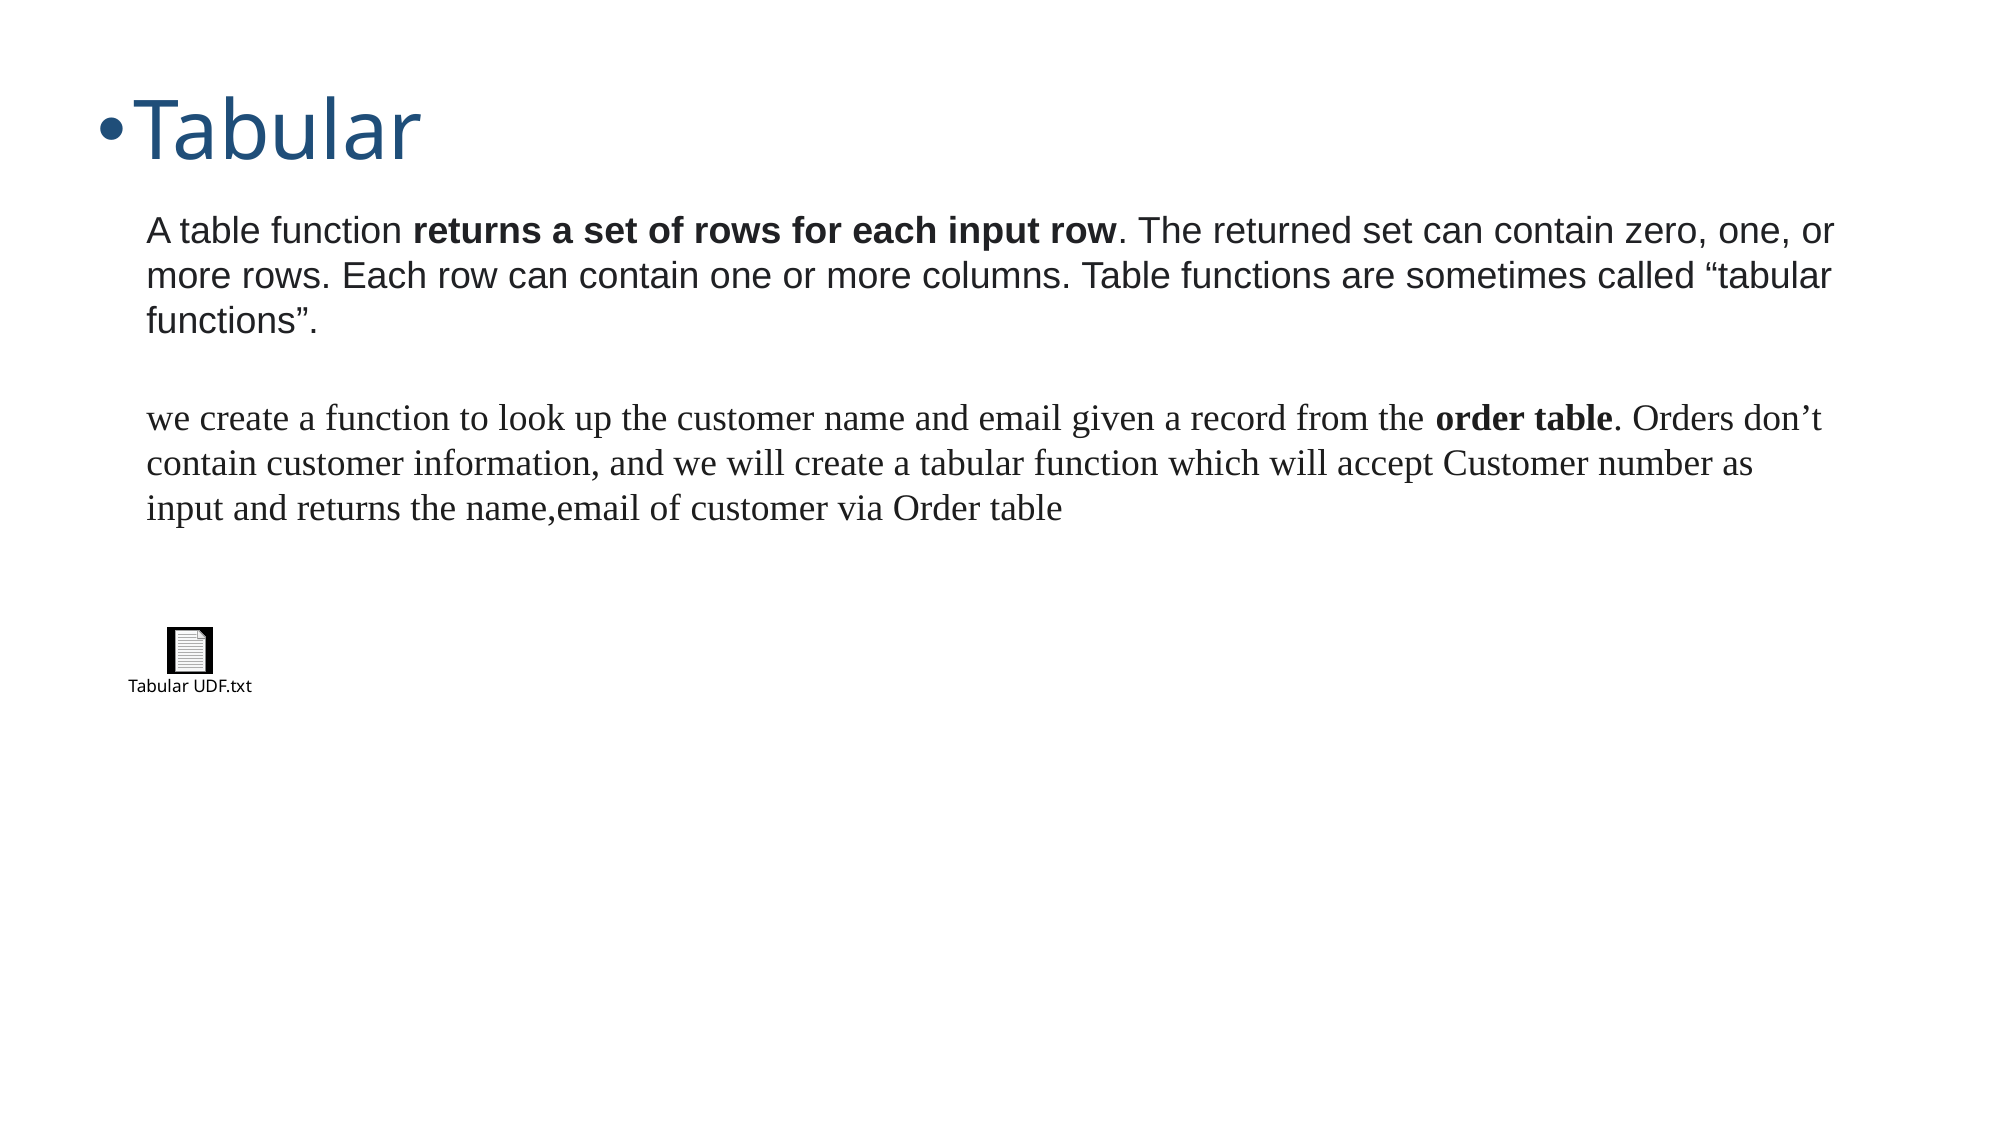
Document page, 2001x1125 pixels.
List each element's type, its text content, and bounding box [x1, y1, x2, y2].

text_box we create a function to look up the customer name and email given a record from the order table. Orders don’t contain customer information, and we will create a tabular function which will accept Customer number as input and returns the name,email of customer via Order table [131, 385, 1840, 536]
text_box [118, 627, 261, 706]
text_box A table function returns a set of rows for each input row. The returned set can contain zero, one, or more rows. Each row can contain one or more columns. Table functions are sometimes called “tabular functions”. [131, 198, 1869, 348]
list Tabular [82, 80, 1918, 186]
